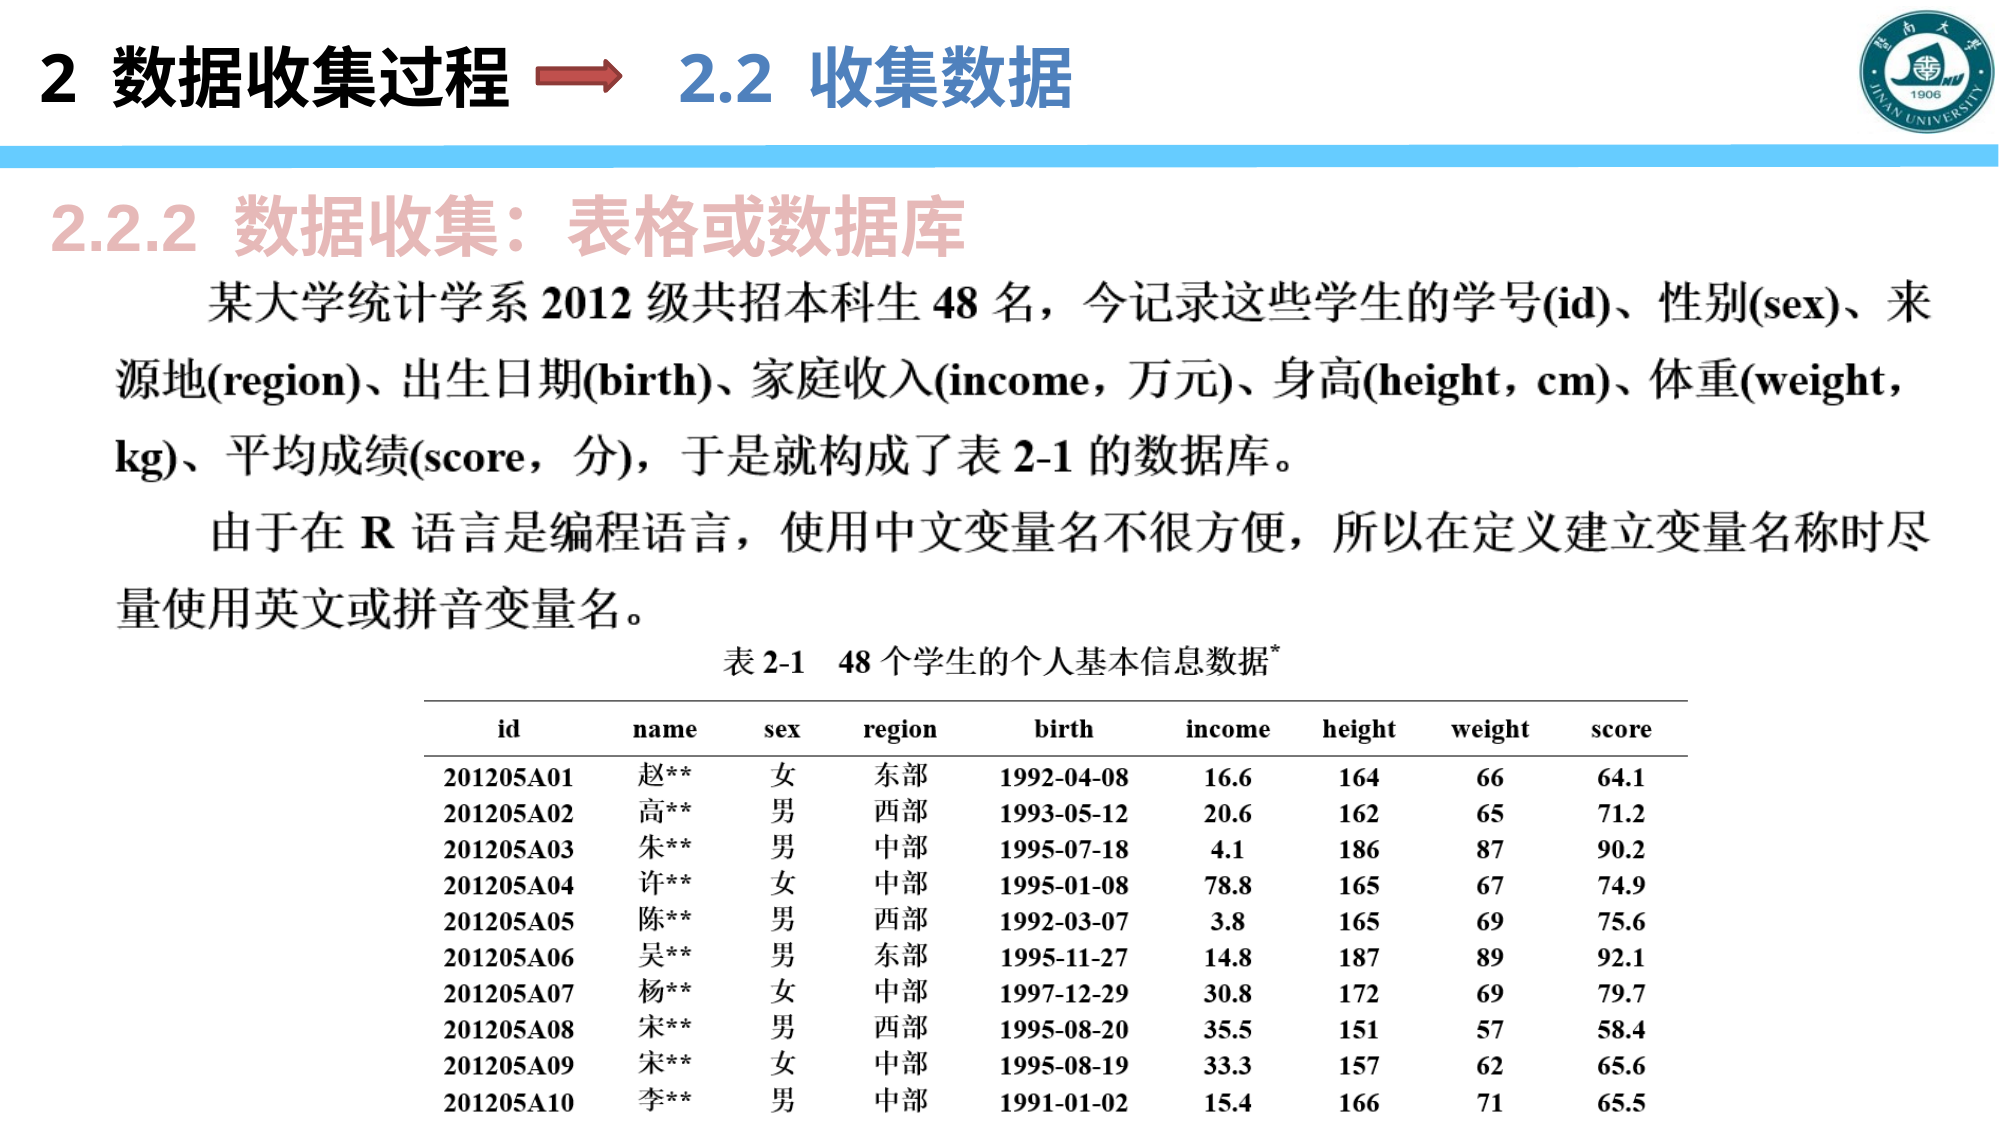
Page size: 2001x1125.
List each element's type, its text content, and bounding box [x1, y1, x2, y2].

text_box 2 数据收集过程 [25, 28, 663, 123]
text_box 2.2 收集数据 [663, 28, 1558, 123]
picture [1856, 6, 1996, 134]
text_box 2.2.2 数据收集：表格或数据库 [35, 177, 1048, 272]
picture [104, 272, 1949, 638]
picture [423, 639, 1690, 1119]
text_box [535, 59, 623, 93]
